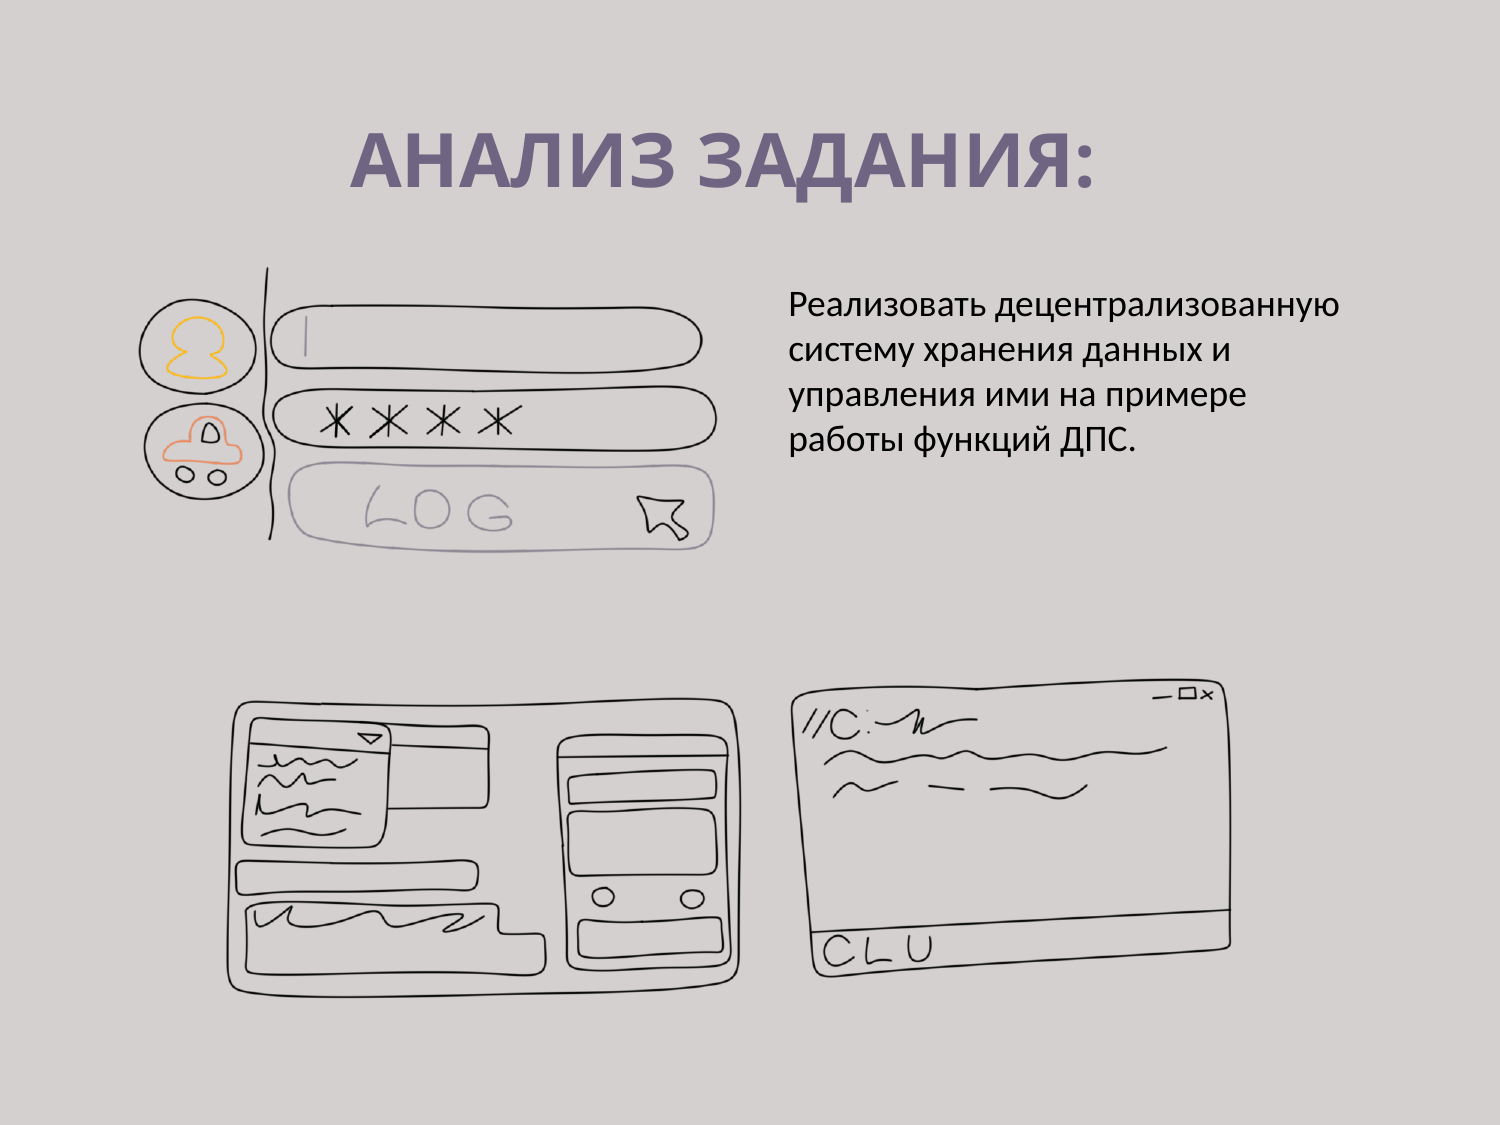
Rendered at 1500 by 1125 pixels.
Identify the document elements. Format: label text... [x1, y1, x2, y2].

picture [171, 656, 1297, 1024]
text_box Реализовать децентрализованную систему хранения данных и управления ими на примере работы функций ДПС. [773, 271, 1371, 467]
picture [129, 258, 727, 563]
title АНАЛИЗ ЗАДАНИЯ: [76, 54, 1371, 272]
